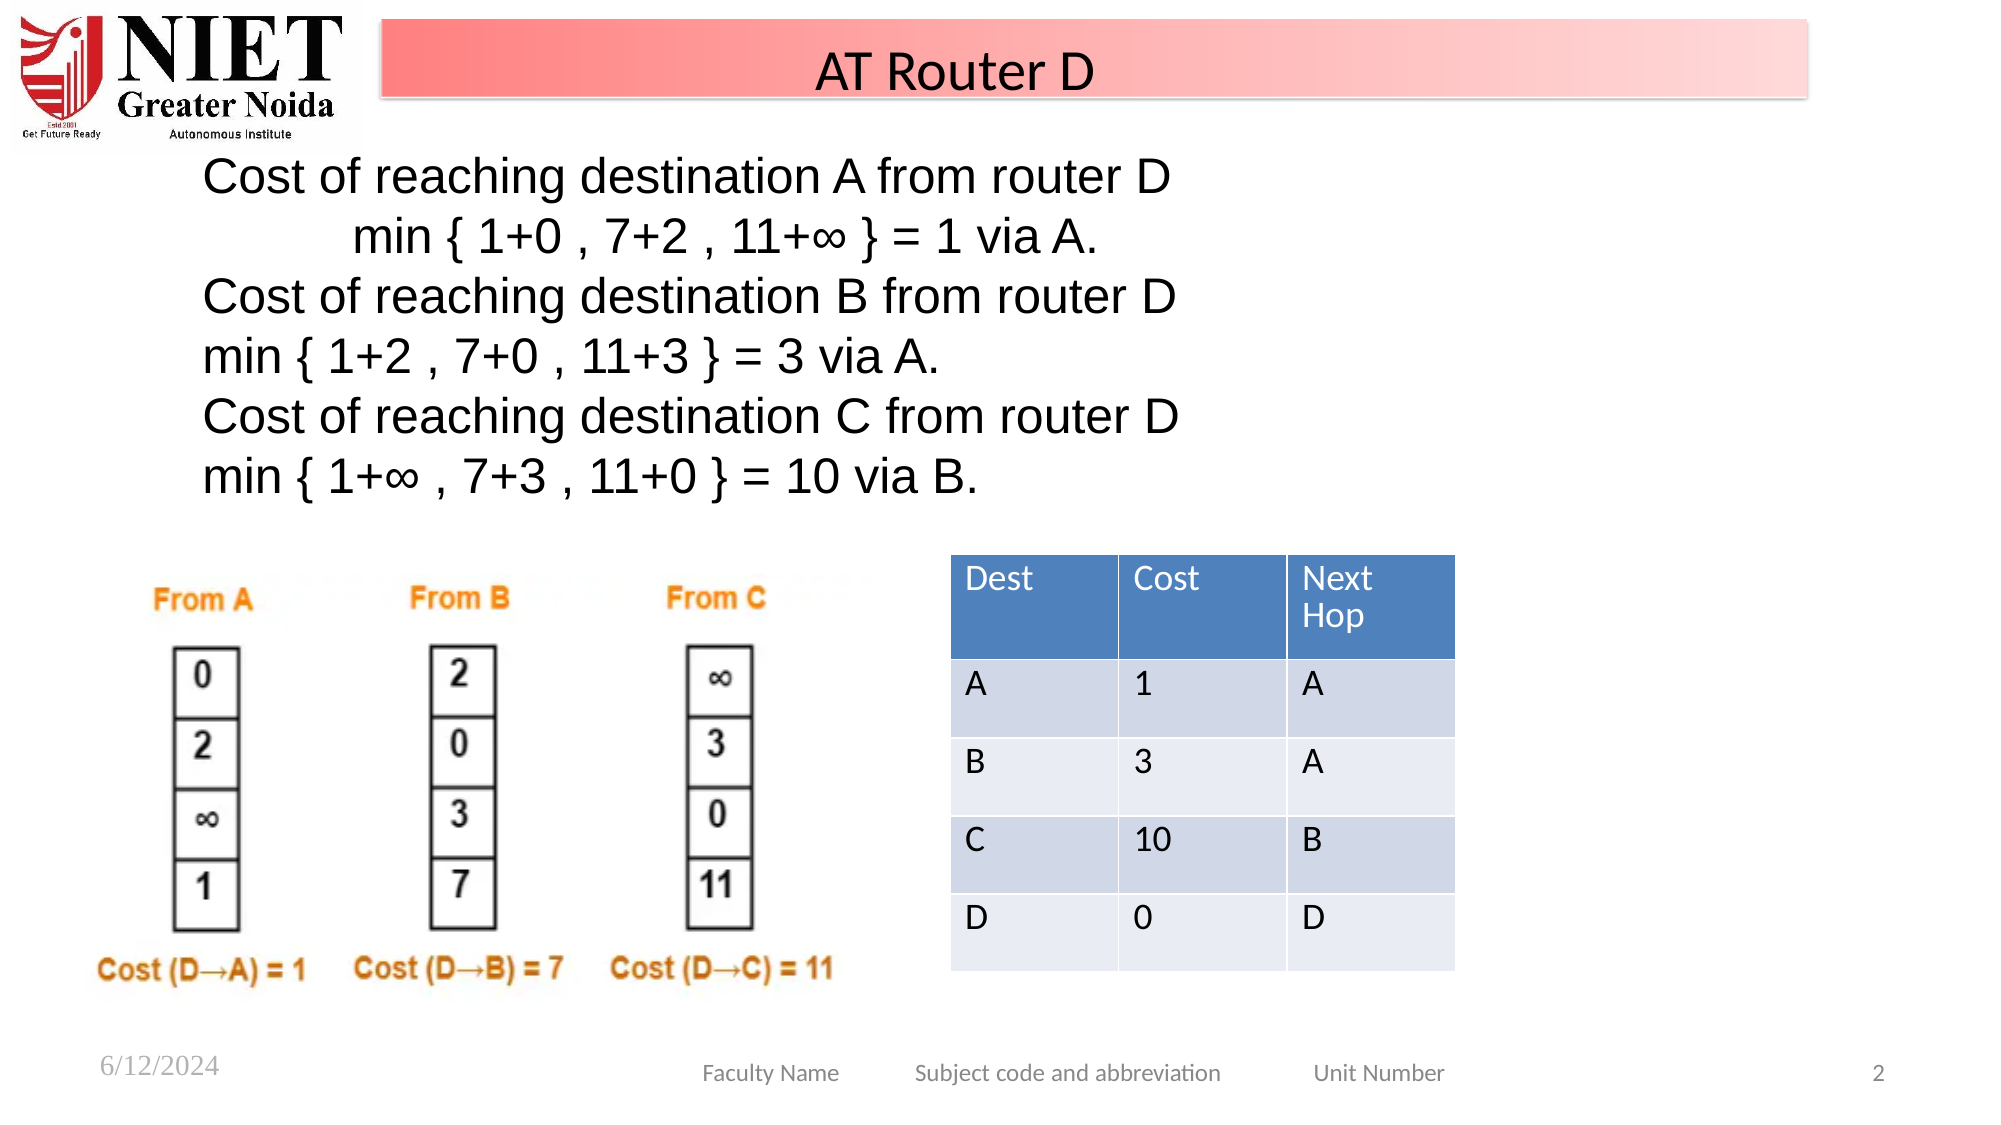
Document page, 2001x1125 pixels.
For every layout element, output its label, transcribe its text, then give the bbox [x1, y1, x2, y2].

text_box Unit Number [1311, 1060, 1449, 1087]
table_header Cost [1119, 555, 1286, 659]
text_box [374, 19, 1813, 113]
text_box Cost of reaching destination A from router D min { 1+0 , 7+2 , 11+∞ } = 1 via A. Cost of reaching destination B from router D min { 1+2 , 7+0 , 11+3 } = 3 via A. Cost of reaching destination C from router D min { 1+∞ , 7+3 , 11+0 } = 10 via B. [187, 136, 1294, 602]
text_box Subject code and abbreviation [912, 1060, 1225, 1087]
table_cell B [1288, 817, 1455, 893]
picture [9, 0, 363, 156]
table_cell D [951, 895, 1118, 971]
table_cell 0 [1119, 895, 1286, 971]
text_box AT Router D [455, 121, 1456, 180]
table_cell D [1288, 895, 1455, 971]
table_cell A [1288, 739, 1455, 815]
table_cell 10 [1119, 817, 1286, 893]
table_cell 3 [1119, 739, 1286, 815]
table_cell C [951, 817, 1118, 893]
table_header Next Hop [1288, 555, 1455, 659]
picture [74, 554, 876, 1024]
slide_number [99, 1046, 560, 1103]
table_cell 1 [1119, 660, 1286, 737]
text_box 2 [1870, 1060, 1887, 1087]
text_box Faculty Name [700, 1060, 843, 1087]
table_header Dest [951, 555, 1118, 659]
table_cell A [951, 660, 1118, 737]
table_cell A [1288, 660, 1455, 737]
table_cell B [951, 739, 1118, 815]
